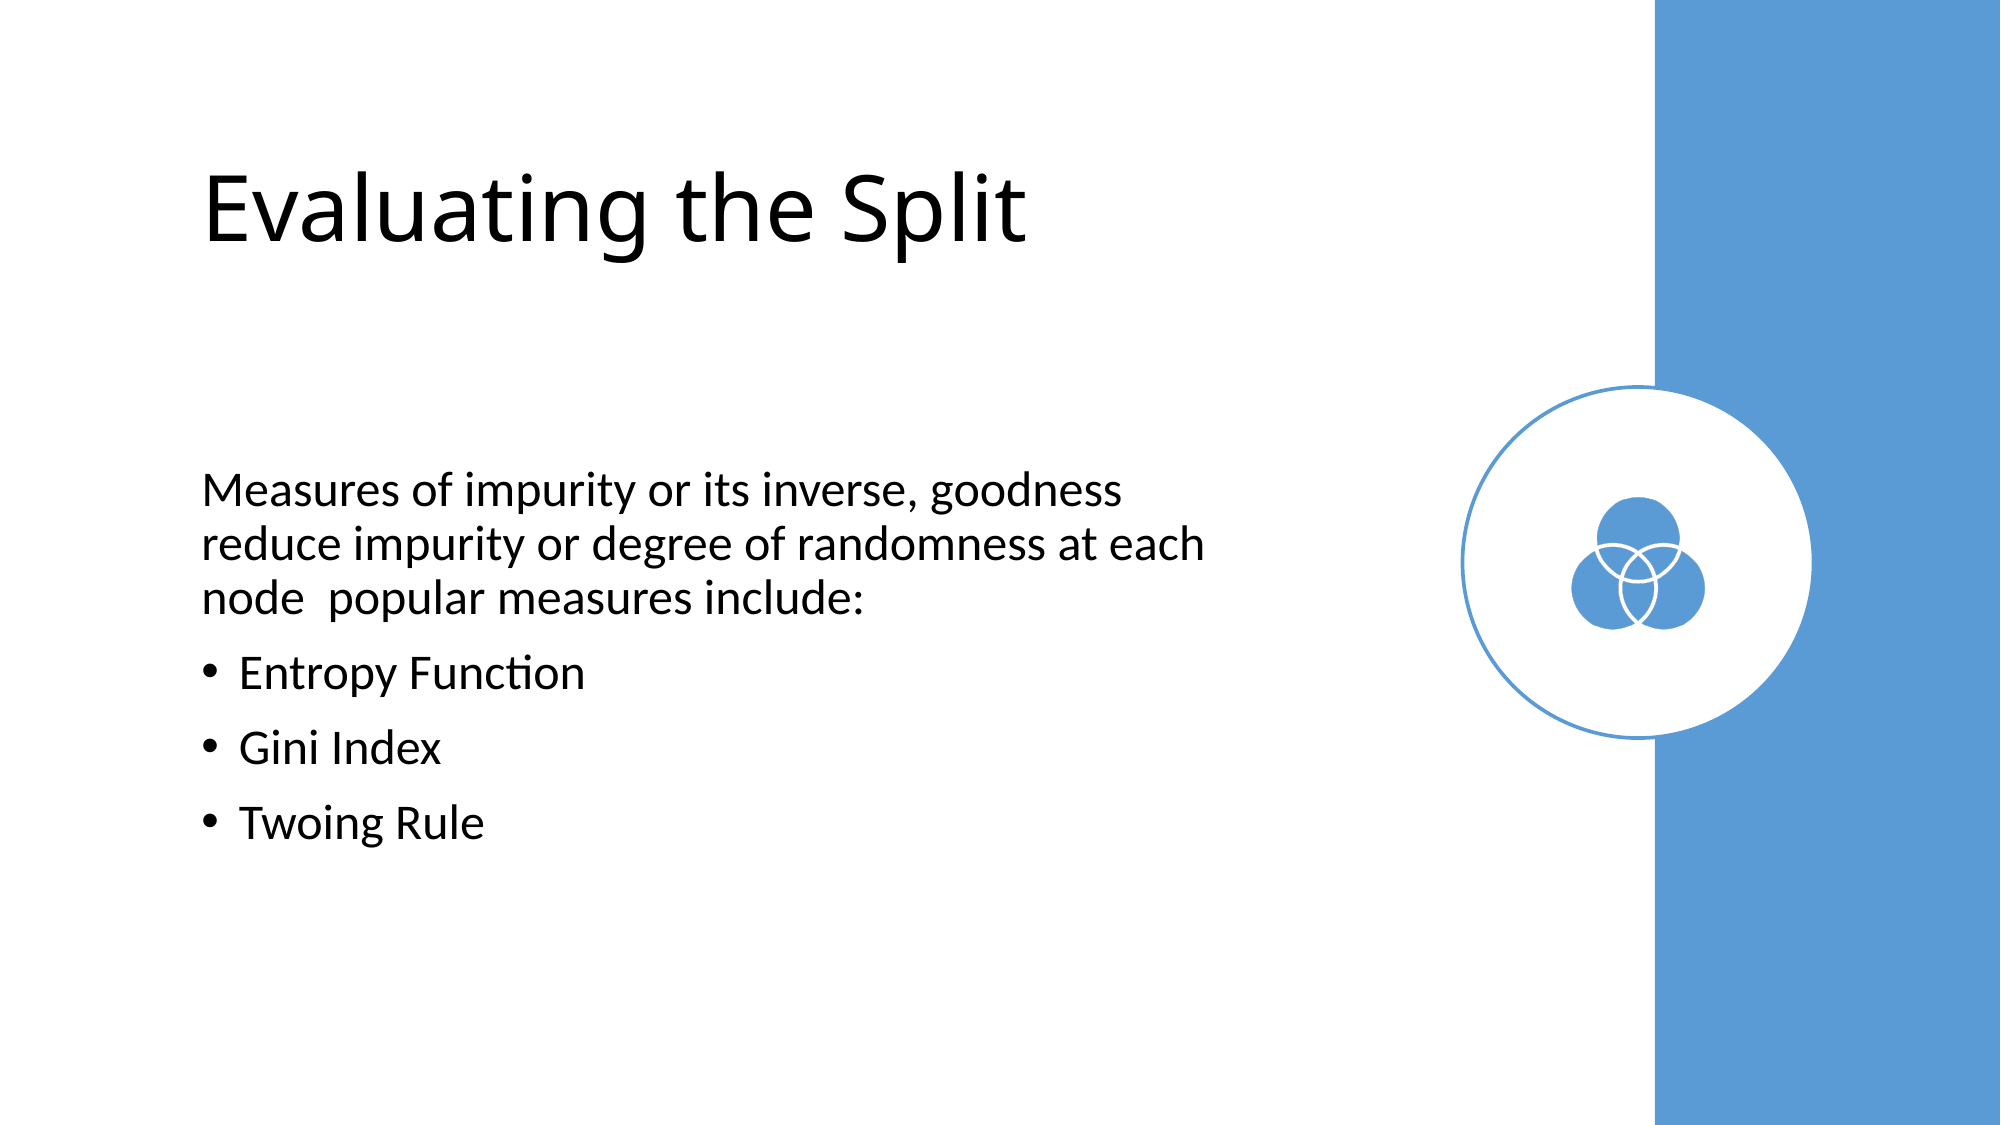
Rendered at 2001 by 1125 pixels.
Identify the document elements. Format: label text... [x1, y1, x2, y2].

picture [1544, 468, 1732, 657]
text_box [1461, 385, 1815, 740]
text_box [1654, 0, 2000, 1125]
list Measures of impurity or its inverse, goodness reduce impurity or degree of randomness at each node popular measures include: Entropy Function Gini Index Twoing Rule [186, 373, 1248, 940]
title Evaluating the Split [186, 102, 1413, 321]
